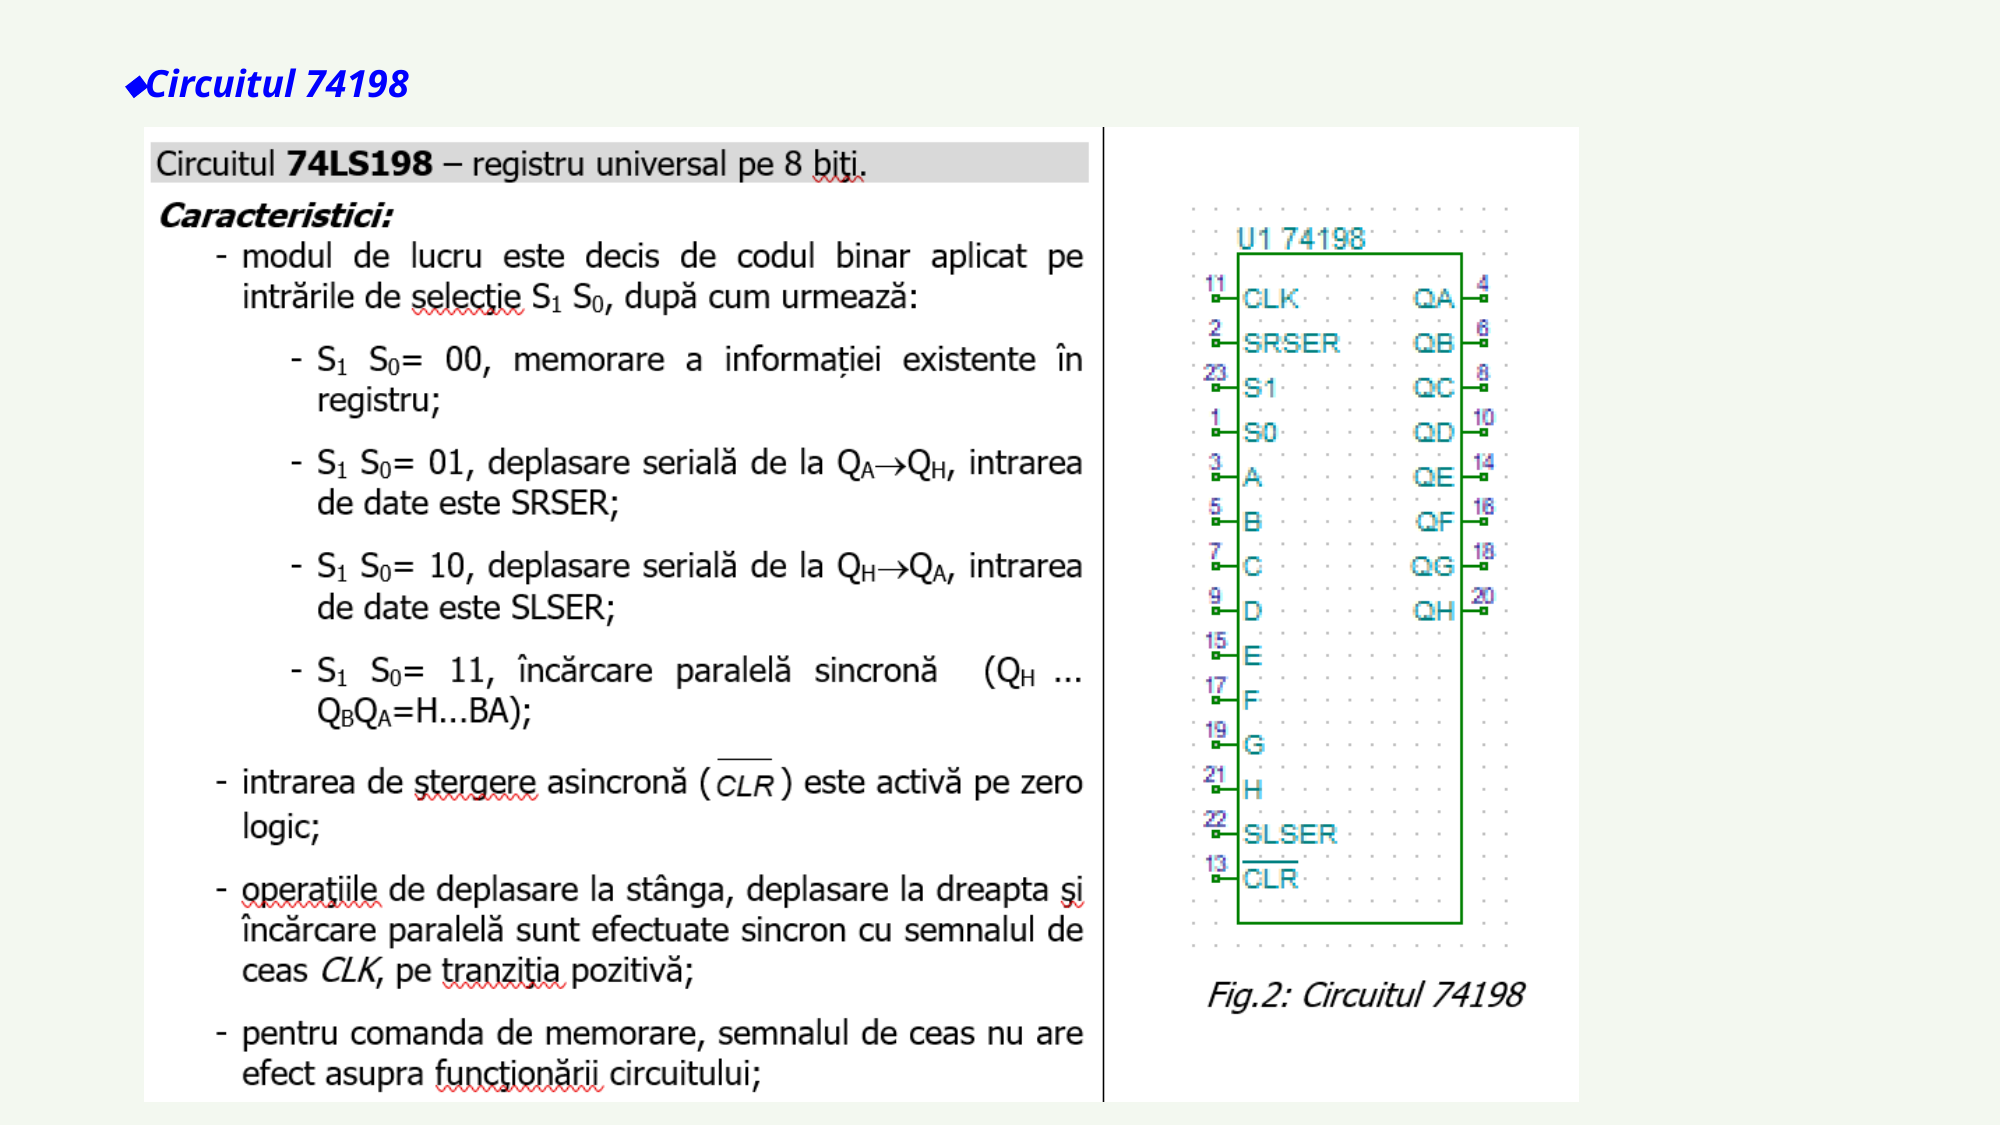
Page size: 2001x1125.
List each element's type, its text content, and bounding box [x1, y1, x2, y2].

text_box Circuitul 74198 [108, 52, 434, 113]
picture [144, 127, 1579, 1102]
